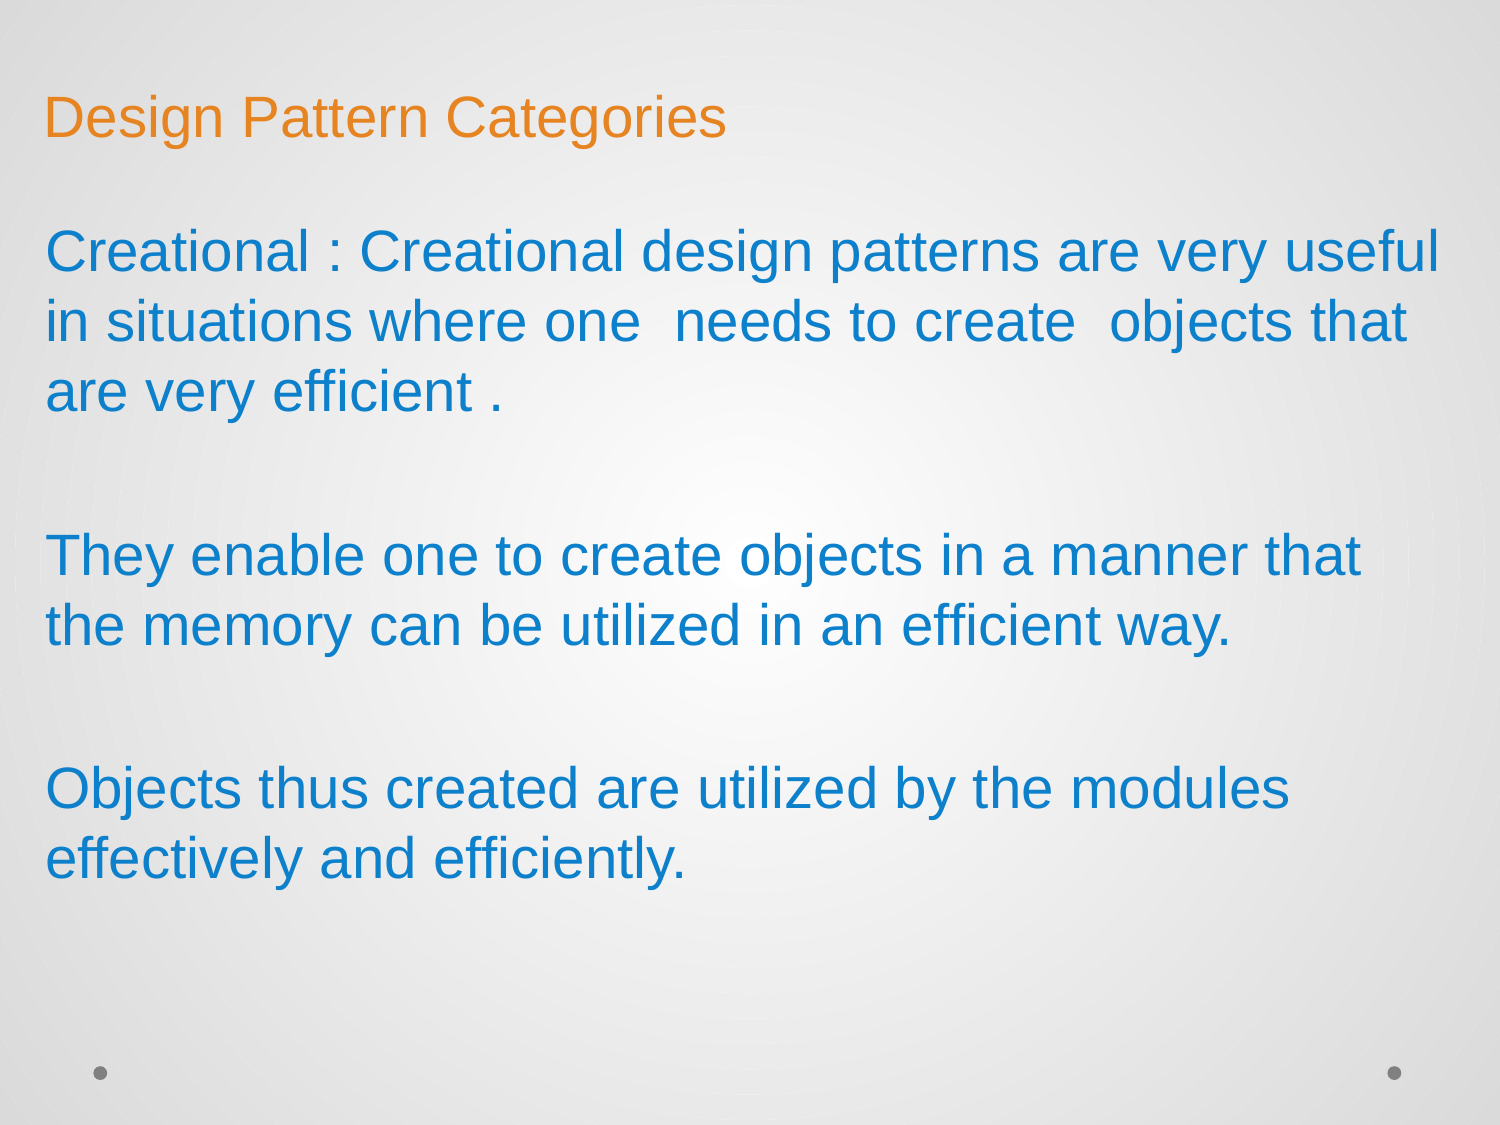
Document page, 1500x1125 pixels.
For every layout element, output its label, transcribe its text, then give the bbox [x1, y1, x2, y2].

list Creational : Creational design patterns are very useful in situations where one needs to create objects that are very efficient . They enable one to create objects in a manner that the memory can be utilized in an efficient way. Objects thus created are utilized by the modules effectively and efficiently. [29, 205, 1475, 1073]
title Design Pattern Categories [28, 63, 1451, 157]
